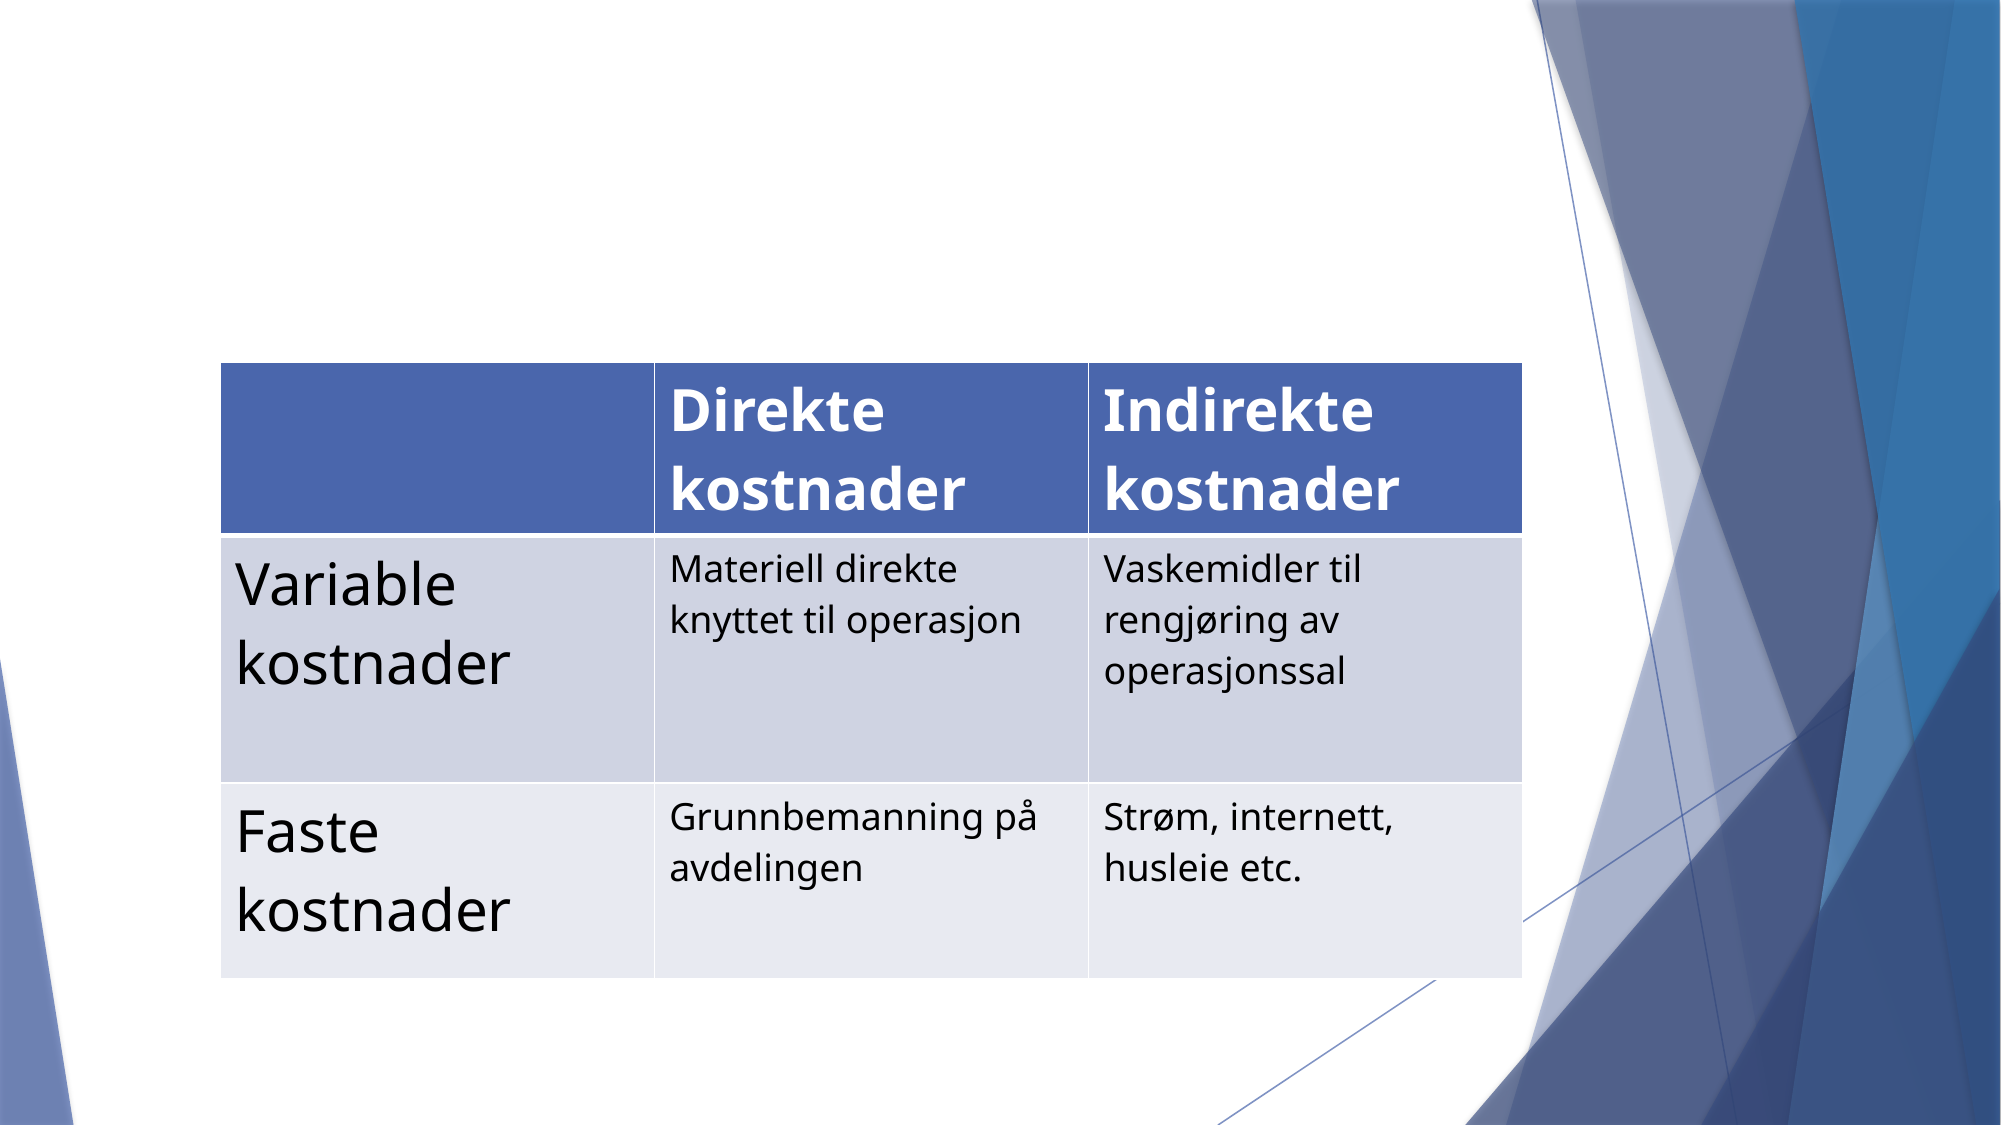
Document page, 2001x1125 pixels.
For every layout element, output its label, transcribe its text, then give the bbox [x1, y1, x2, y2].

table_cell Materiell direkte knyttet til operasjon [655, 538, 1088, 782]
table_header Direkte kostnader [655, 363, 1088, 533]
table_cell Strøm, internett, husleie etc. [1089, 784, 1522, 978]
table_cell Variable kostnader [221, 538, 654, 782]
table_header [221, 363, 654, 533]
table_cell Faste kostnader [221, 784, 654, 978]
table_cell Grunnbemanning på avdelingen [655, 784, 1088, 978]
table_header Indirekte kostnader [1089, 363, 1522, 533]
table_cell Vaskemidler til rengjøring av operasjonssal [1089, 538, 1522, 782]
